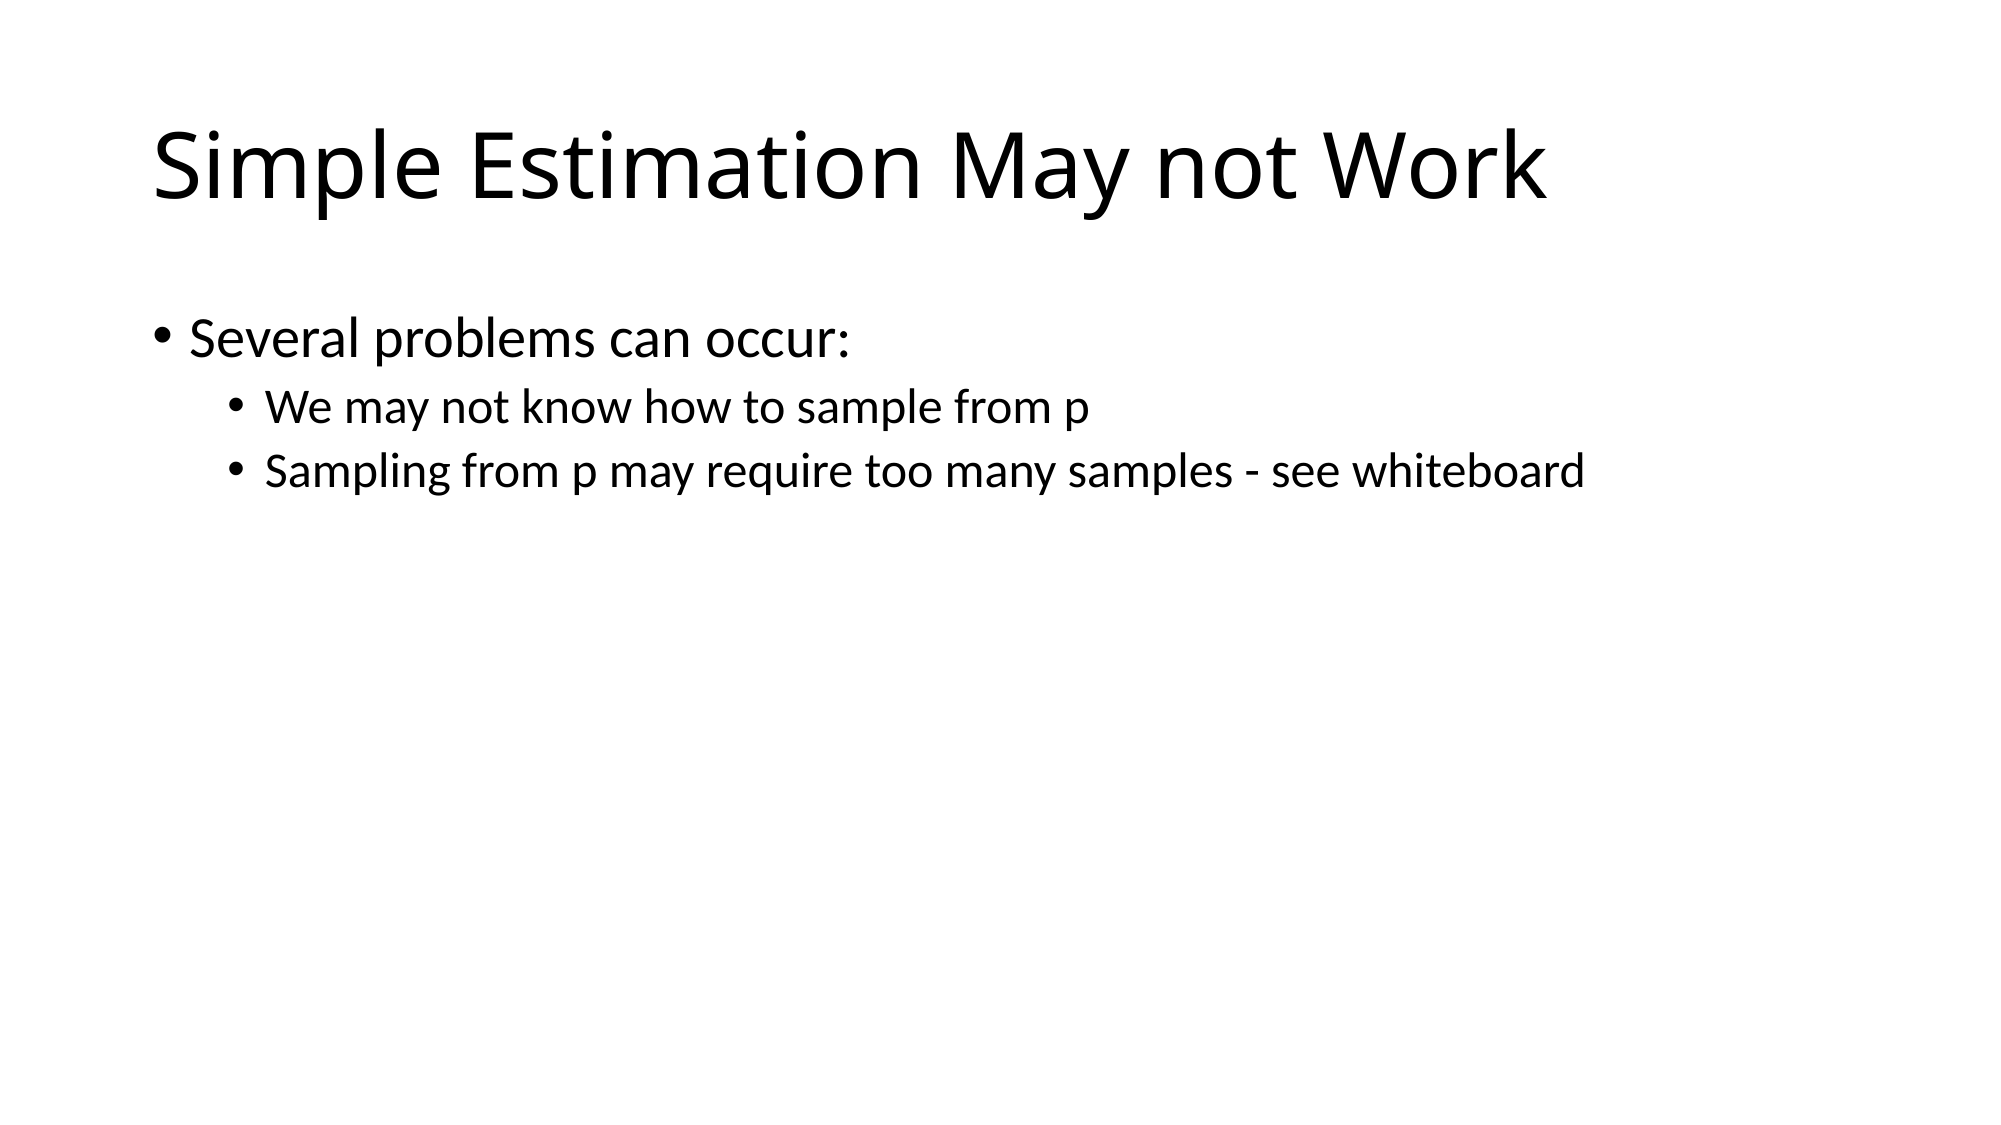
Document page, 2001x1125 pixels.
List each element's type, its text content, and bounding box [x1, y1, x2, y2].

list Several problems can occur: We may not know how to sample from p Sampling from p may require too many samples - see whiteboard [137, 299, 1863, 1014]
title Simple Estimation May not Work [137, 59, 1863, 278]
